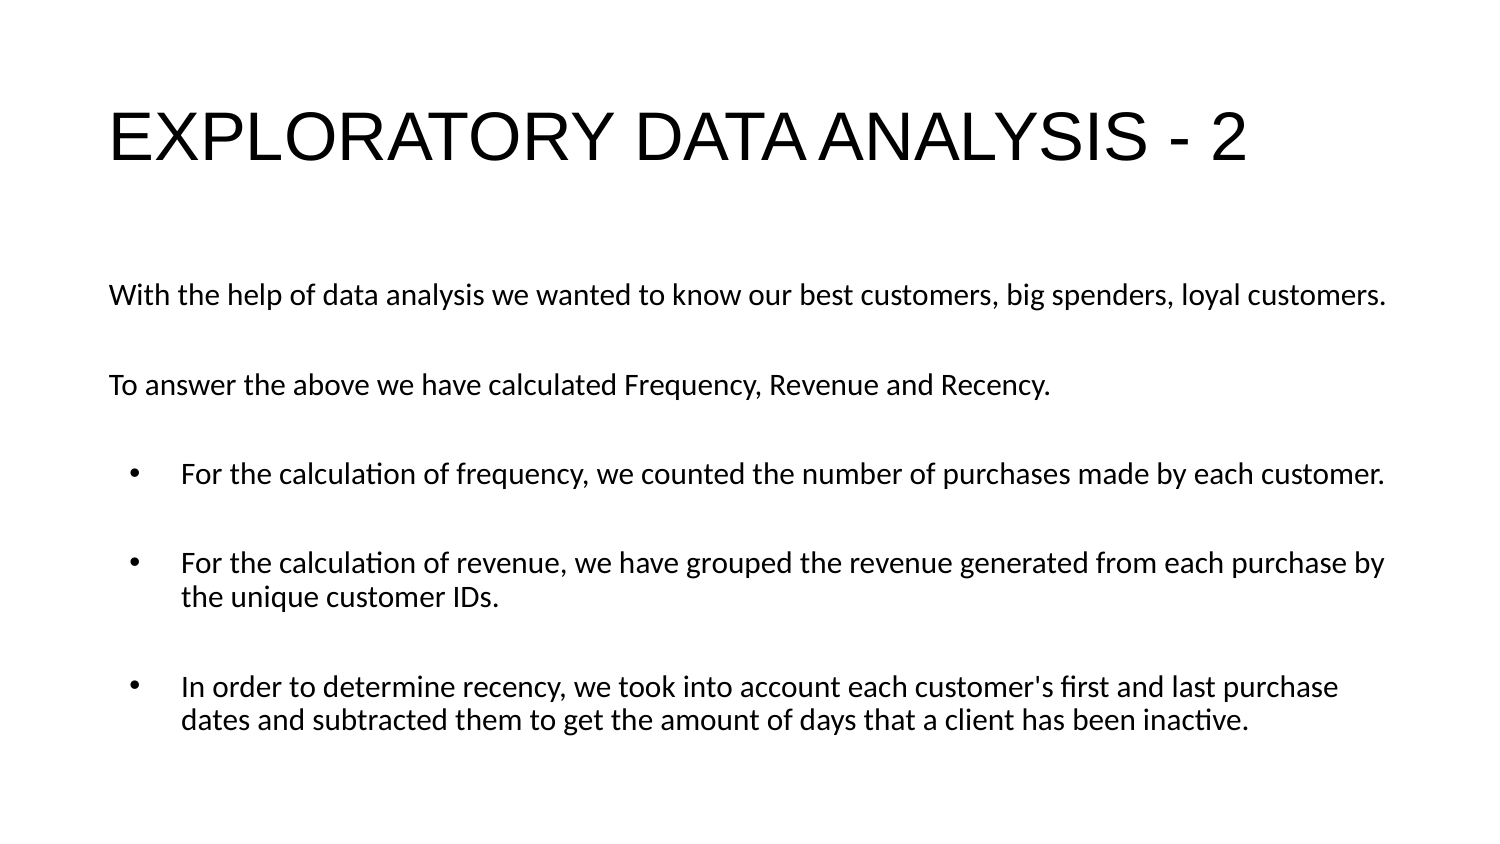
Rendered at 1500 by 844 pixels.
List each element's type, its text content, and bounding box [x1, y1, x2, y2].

list With the help of data analysis we wanted to know our best customers, big spenders, loyal customers. To answer the above we have calculated Frequency, Revenue and Recency. For the calculation of frequency, we counted the number of purchases made by each customer. For the calculation of revenue, we have grouped the revenue generated from each purchase by the unique customer IDs. In order to determine recency, we took into account each customer's first and last purchase dates and subtracted them to get the amount of days that a client has been inactive. [103, 224, 1397, 760]
title EXPLORATORY DATA ANALYSIS - 2 [103, 44, 1397, 208]
